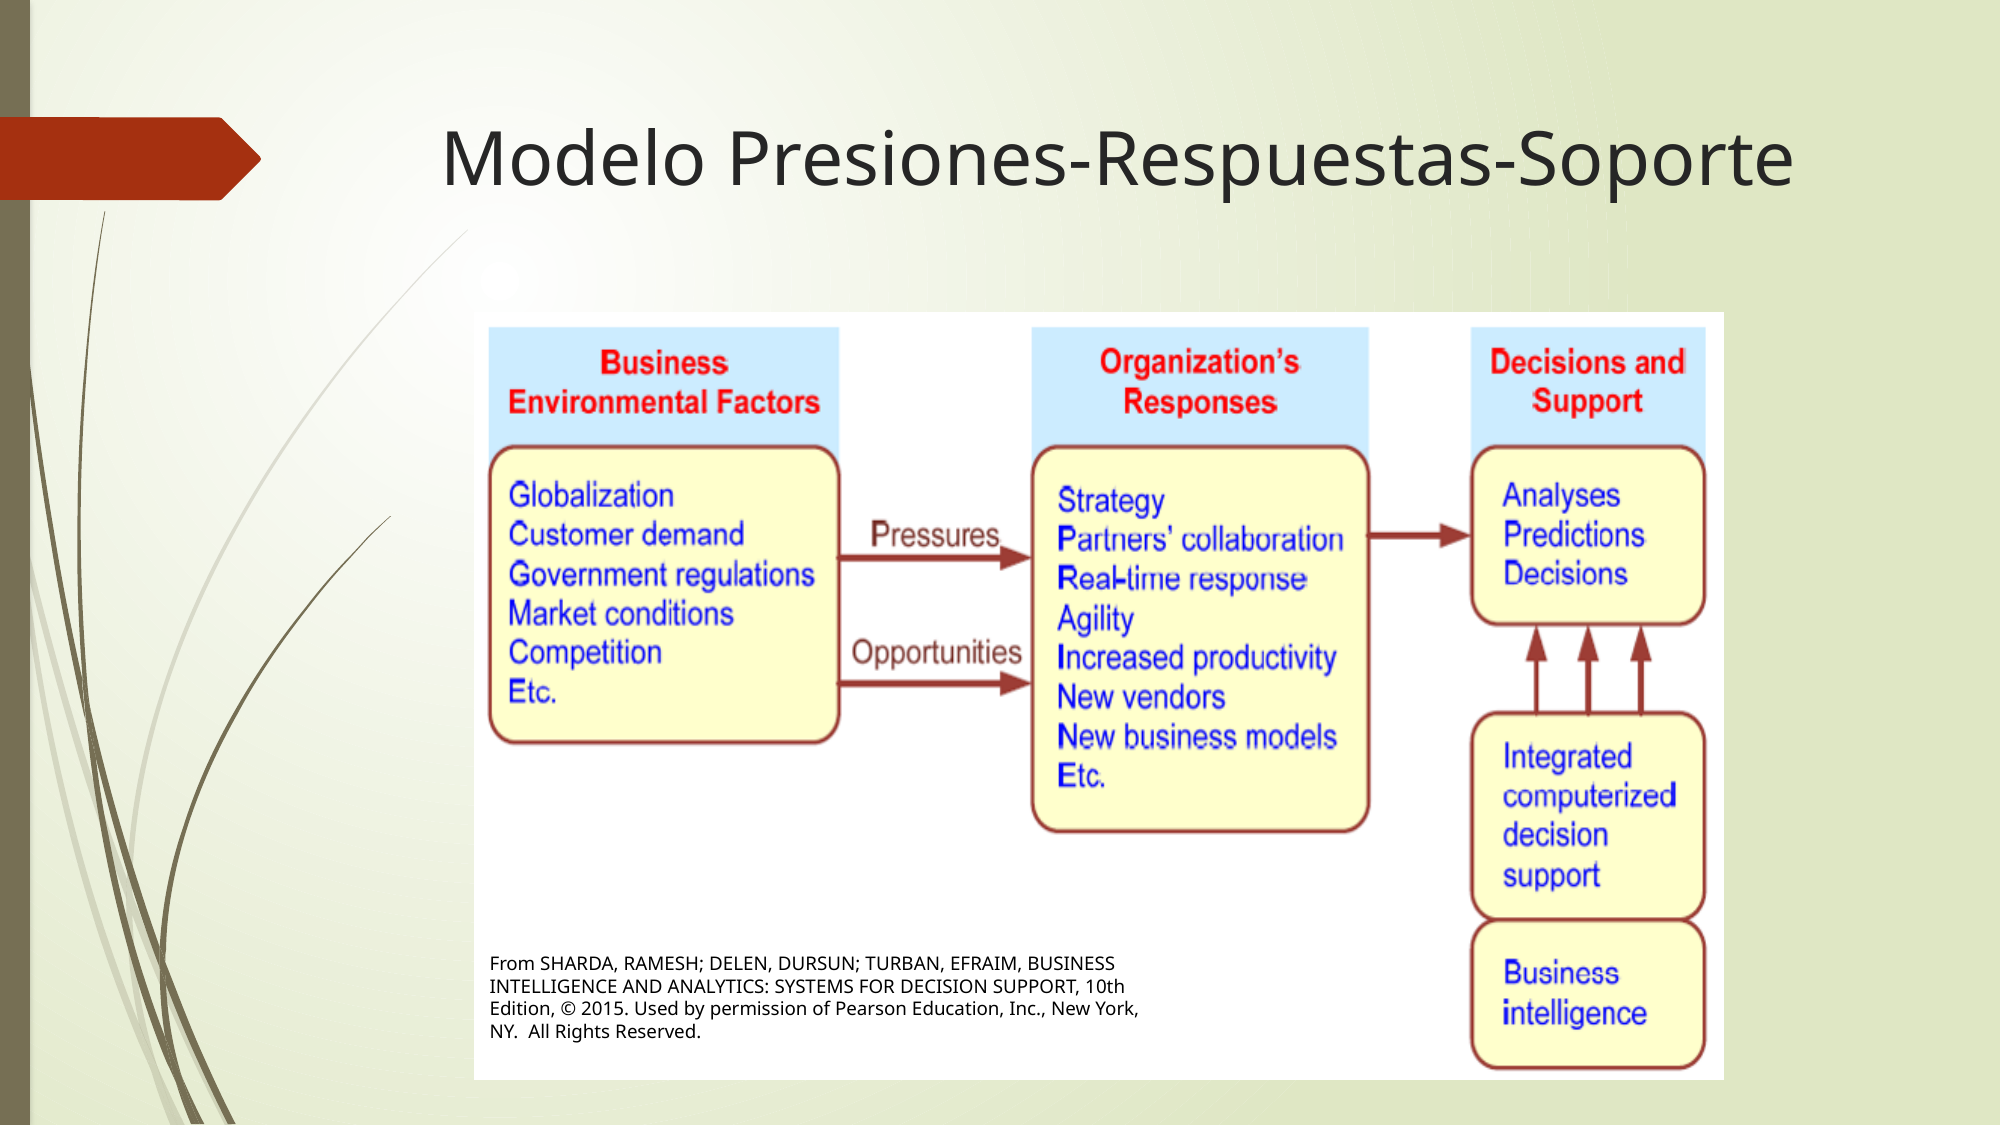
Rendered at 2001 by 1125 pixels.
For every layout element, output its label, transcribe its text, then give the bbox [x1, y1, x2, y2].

picture [474, 312, 1724, 1080]
title Modelo Presiones-Respuestas-Soporte [425, 102, 1888, 313]
